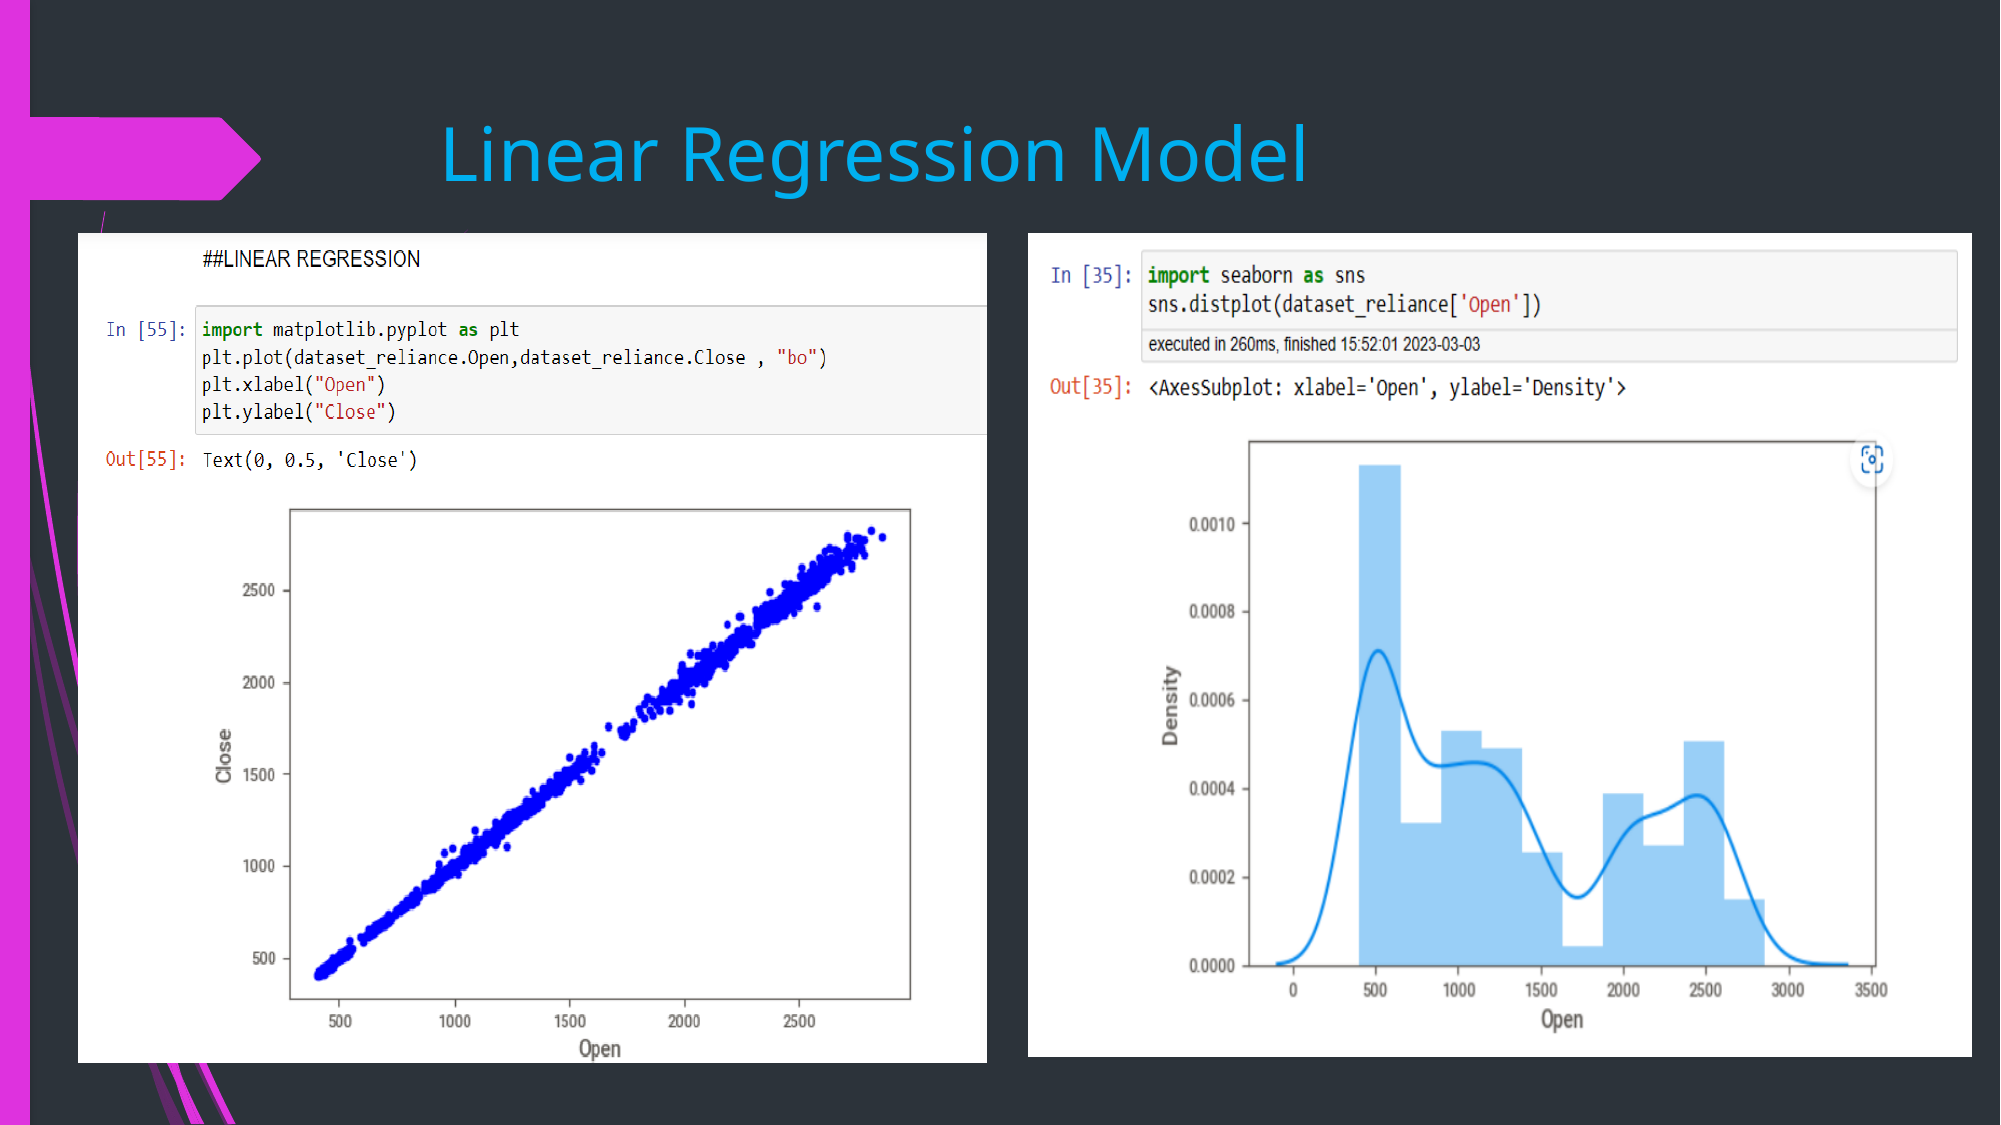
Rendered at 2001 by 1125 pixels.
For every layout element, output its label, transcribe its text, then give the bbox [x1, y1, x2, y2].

picture [1028, 233, 1973, 1057]
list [78, 233, 987, 1063]
title Linear Regression Model [424, 99, 1887, 217]
